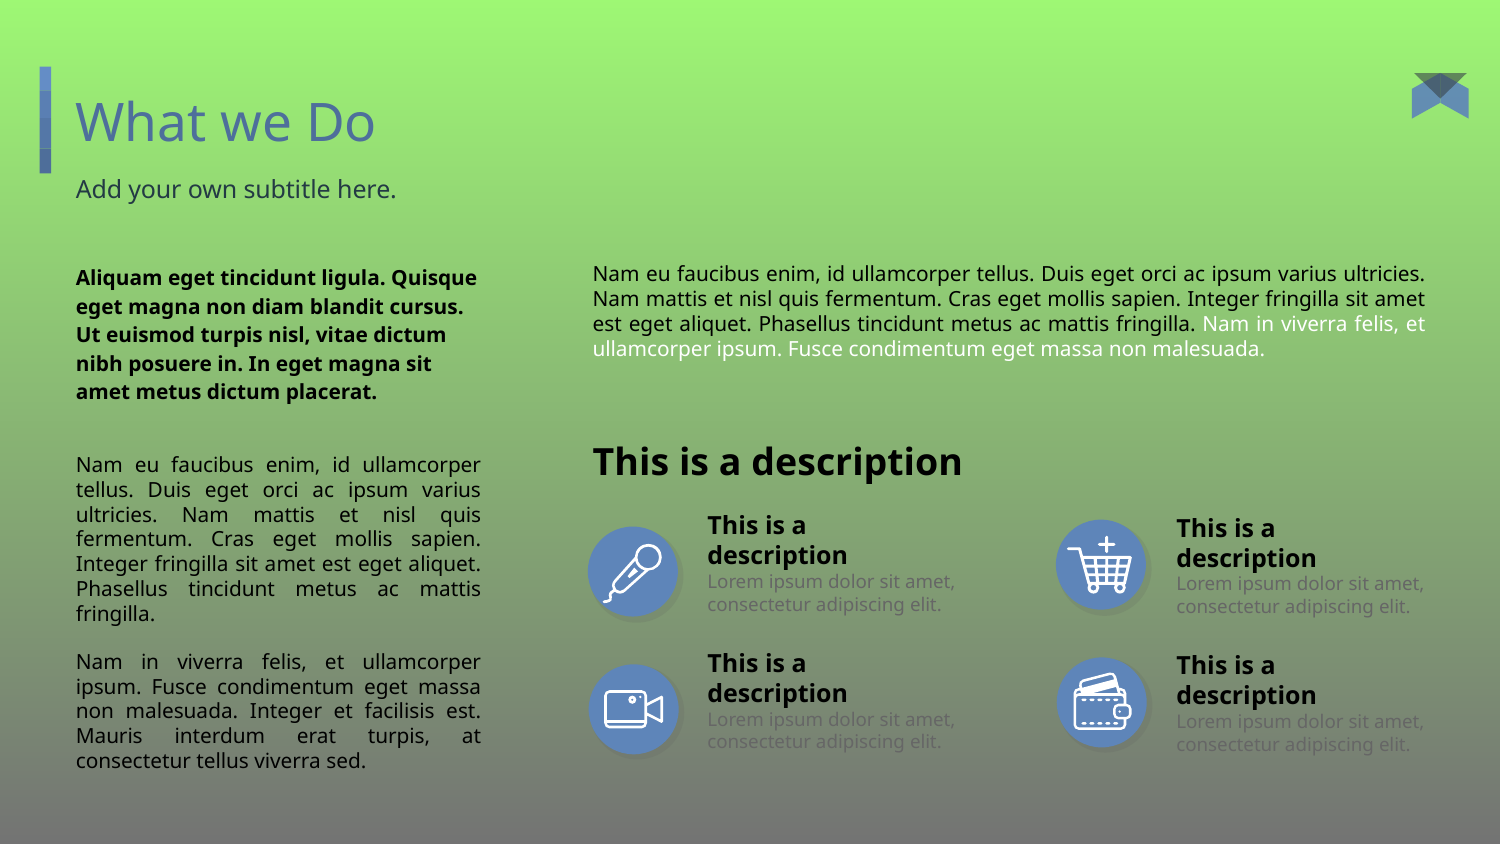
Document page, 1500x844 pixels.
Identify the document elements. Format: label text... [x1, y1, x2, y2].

text_box [1073, 672, 1132, 730]
text_box This is a description [692, 511, 964, 568]
text_box [587, 526, 678, 617]
text_box [588, 664, 679, 755]
title What we Do [60, 72, 1449, 154]
text_box [1066, 547, 1132, 594]
list Aliquam eget tincidunt ligula. Quisque eget magna non diam blandit cursus. Ut euismod turpis nisl, vitae dictum nibh posuere in. In eget magna sit amet metus dictum placerat. [60, 246, 496, 444]
text_box Lorem ipsum dolor sit amet, consectetur adipiscing elit. [692, 547, 1010, 638]
text_box [1056, 657, 1147, 748]
text_box [604, 690, 664, 729]
text_box [1097, 535, 1116, 554]
text_box [593, 535, 684, 623]
text_box This is a description [692, 649, 964, 706]
text_box This is a description [577, 432, 997, 489]
text_box Lorem ipsum dolor sit amet, consectetur adipiscing elit. [1161, 549, 1478, 640]
text_box [1055, 519, 1146, 610]
text_box [596, 668, 685, 760]
text_box [602, 543, 662, 604]
text_box This is a description [1161, 514, 1433, 570]
text_box [1064, 661, 1153, 753]
list Nam eu faucibus enim, id ullamcorper tellus. Duis eget orci ac ipsum varius ultricies. Nam mattis et nisl quis fermentum. Cras eget mollis sapien. Integer fringilla sit amet est eget aliquet. Phasellus tincidunt metus ac mattis fringilla. Nam in viverra felis, et ullamcorper ipsum. Fusce condimentum eget massa non malesuada. Integer et facilisis est. Mauris interdum erat turpis, at consectetur tellus viverra sed. [60, 444, 496, 806]
text_box Lorem ipsum dolor sit amet, consectetur adipiscing elit. [1161, 687, 1478, 778]
subtitle Add your own subtitle here. [60, 154, 1449, 219]
text_box Lorem ipsum dolor sit amet, consectetur adipiscing elit. [692, 685, 1010, 776]
text_box This is a description [1161, 651, 1433, 708]
text_box [1061, 528, 1152, 616]
list Nam eu faucibus enim, id ullamcorper tellus. Duis eget orci ac ipsum varius ultricies. Nam mattis et nisl quis fermentum. Cras eget mollis sapien. Integer fringilla sit amet est eget aliquet. Phasellus tincidunt metus ac mattis fringilla. Nam in viverra felis, et ullamcorper ipsum. Fusce condimentum eget massa non malesuada. [577, 246, 1441, 405]
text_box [1417, 67, 1464, 125]
